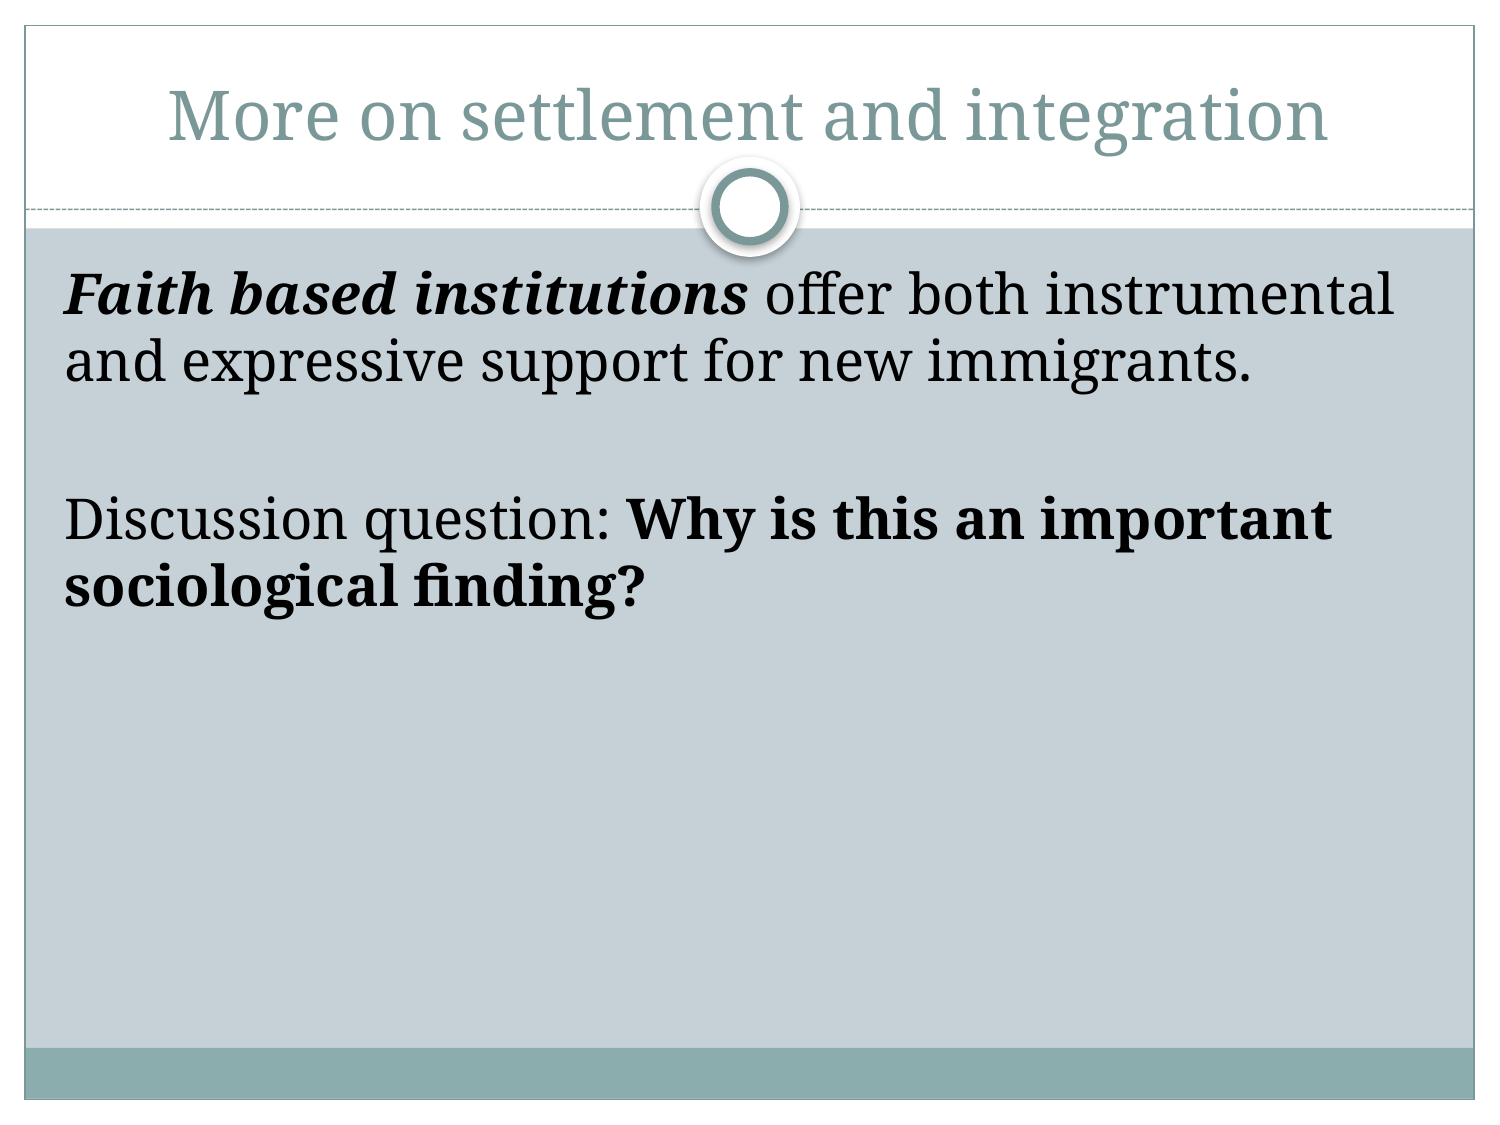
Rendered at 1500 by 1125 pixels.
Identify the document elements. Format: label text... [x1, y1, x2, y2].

list Faith based institutions offer both instrumental and expressive support for new immigrants. Discussion question: Why is this an important sociological finding? [49, 250, 1445, 1001]
title More on settlement and integration [49, 37, 1450, 162]
